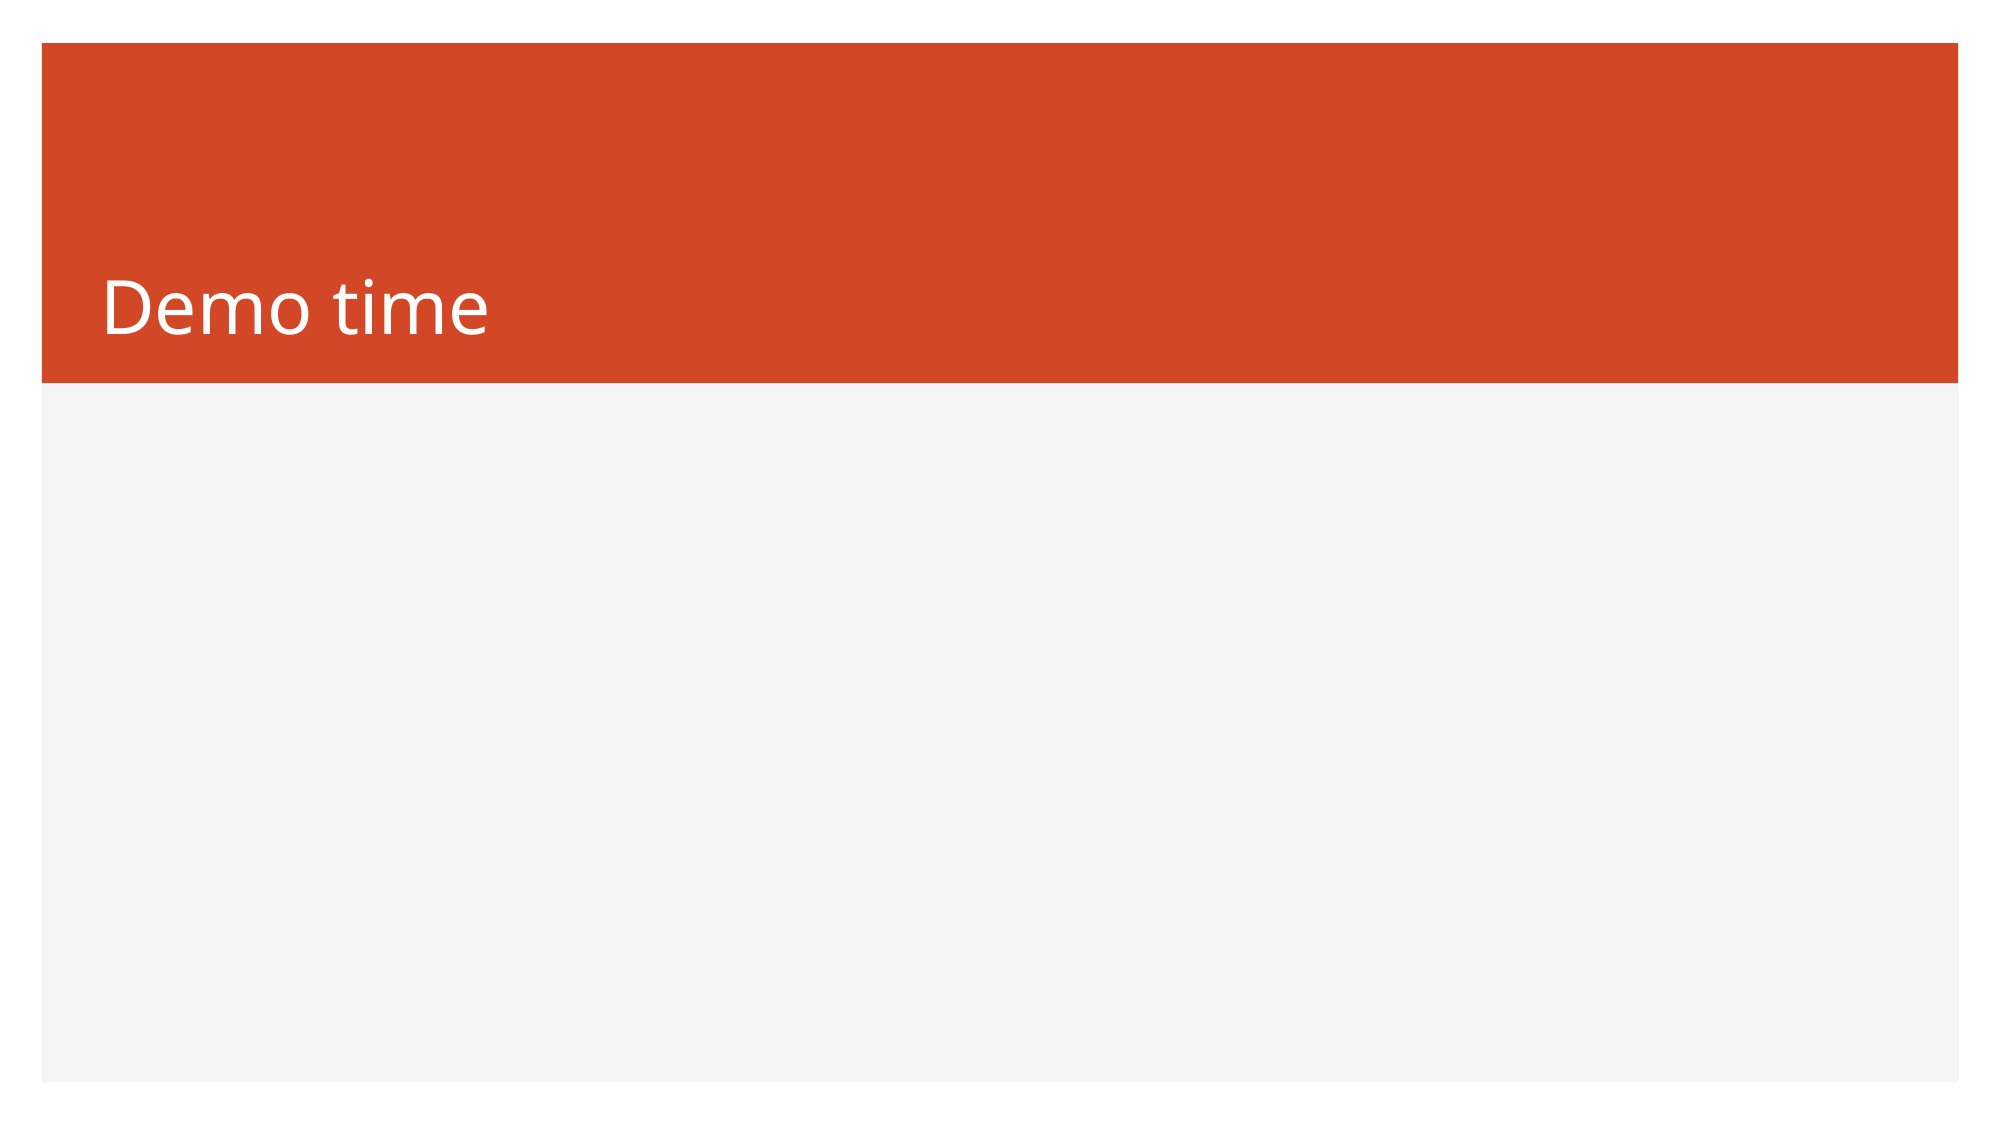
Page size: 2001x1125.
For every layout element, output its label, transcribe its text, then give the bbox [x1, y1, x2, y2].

title Demo time [85, 251, 1214, 357]
